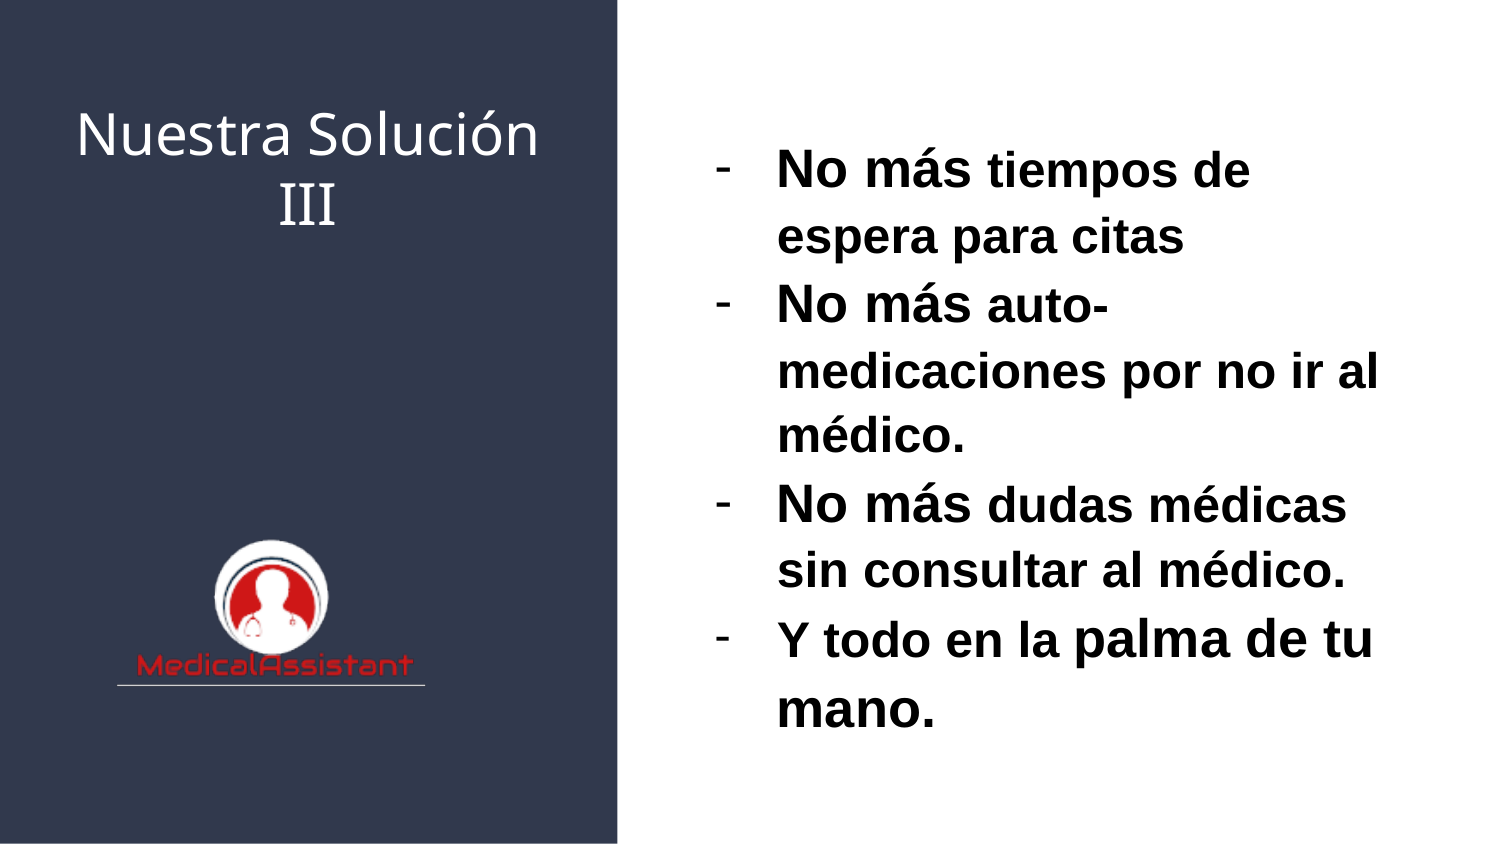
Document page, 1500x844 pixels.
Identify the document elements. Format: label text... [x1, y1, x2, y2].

title Nuestra Solución III [51, 82, 565, 383]
picture [100, 517, 443, 704]
text_box No más tiempos de espera para citas No más auto-medicaciones por no ir al médico. No más dudas médicas sin consultar al médico. Y todo en la palma de tu mano. [686, 113, 1404, 743]
